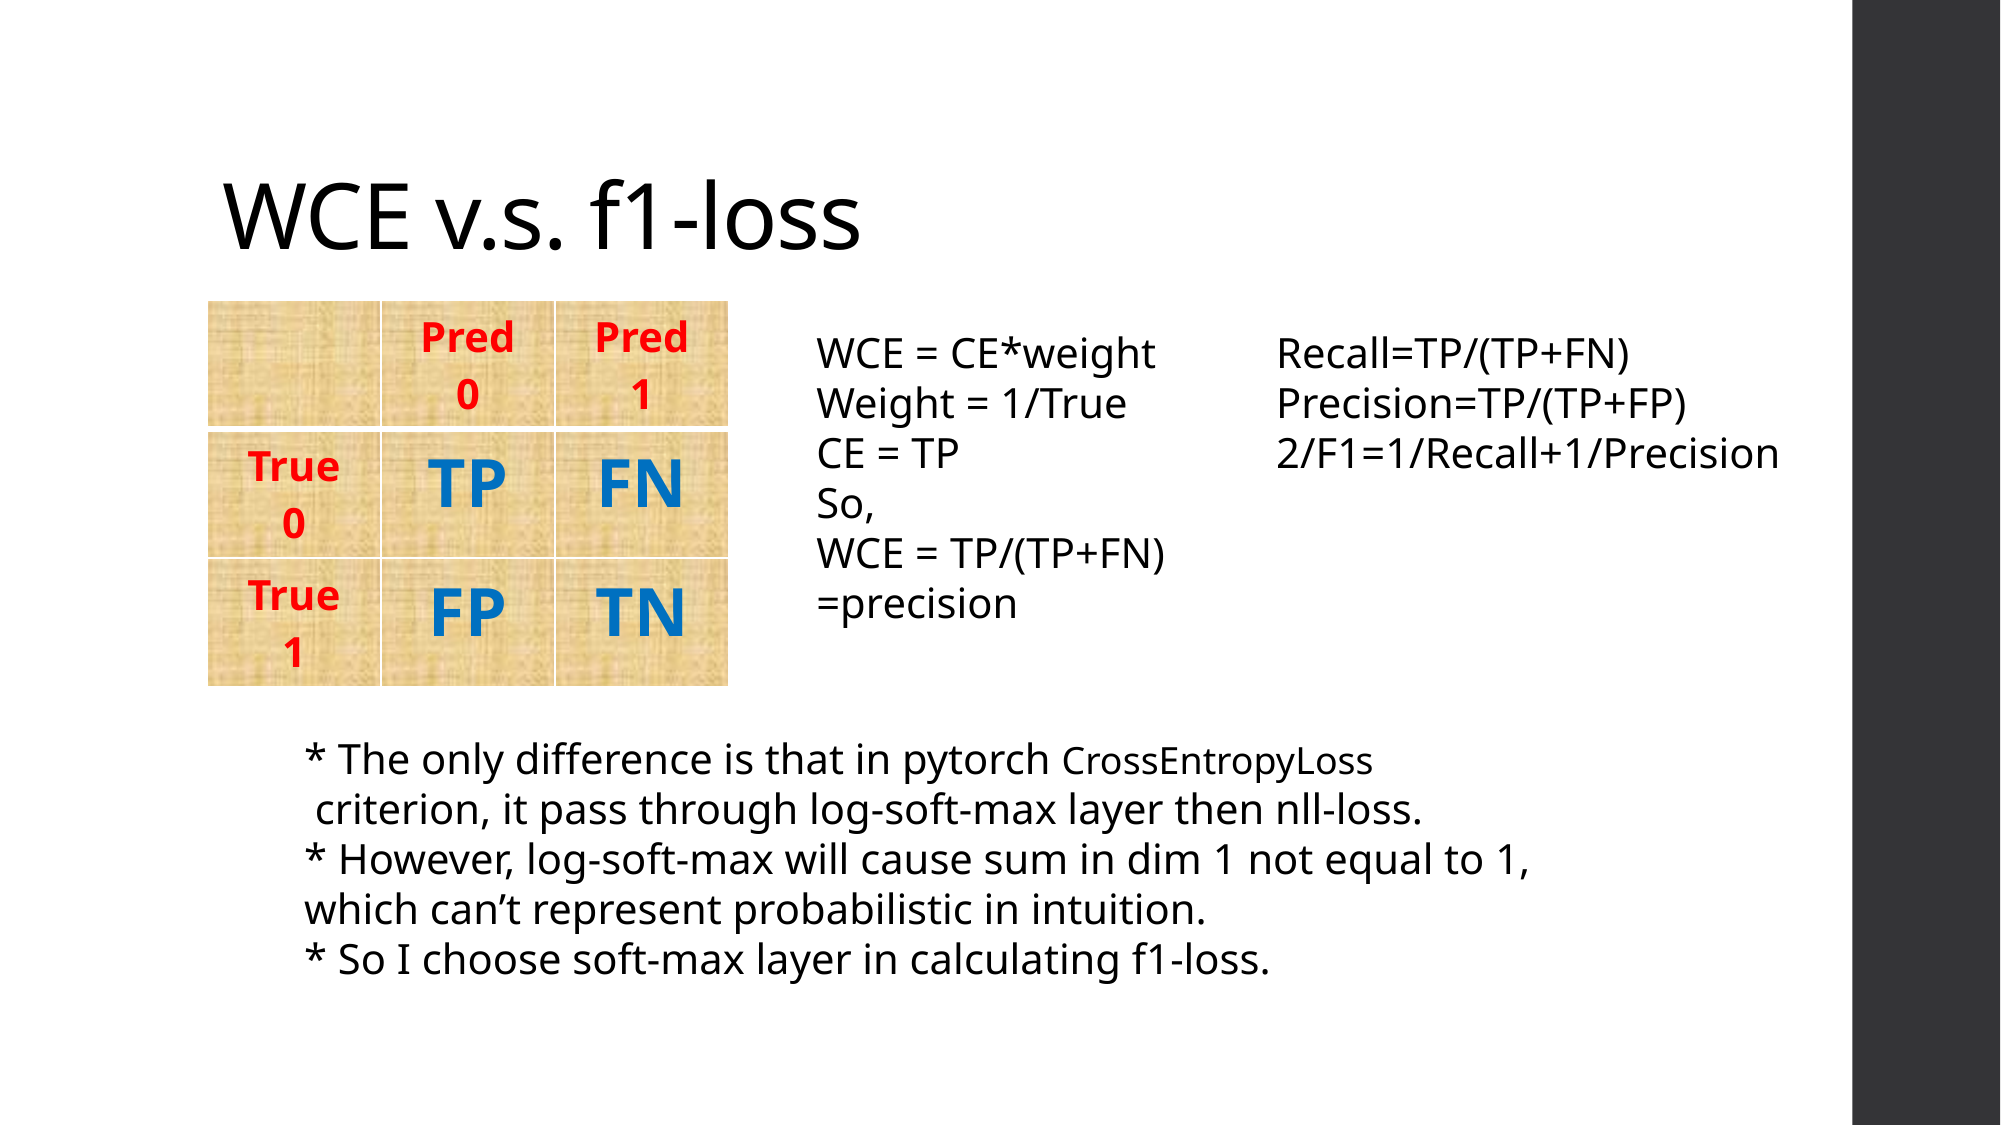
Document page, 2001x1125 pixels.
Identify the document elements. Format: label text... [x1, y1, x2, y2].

table_cell TP [382, 432, 554, 557]
table_header Pred 0 [382, 301, 554, 426]
text_box Recall=TP/(TP+FN) Precision=TP/(TP+FP) 2/F1=1/Recall+1/Precision [1261, 319, 1796, 485]
table_cell FN [556, 432, 728, 557]
table_cell TN [556, 559, 728, 686]
table_cell True 0 [208, 432, 380, 557]
title WCE v.s. f1-loss [206, 60, 1797, 278]
text_box * The only difference is that in pytorch CrossEntropyLoss criterion, it pass through log-soft-max layer then nll-loss. * However, log-soft-max will cause sum in dim 1 not equal to 1, which can’t represent probabilistic in intuition. * So I choose soft-max layer in calculating f1-loss. [289, 725, 1652, 991]
table_cell True 1 [208, 559, 380, 686]
table_cell FP [382, 559, 554, 686]
text_box WCE = CE*weight Weight = 1/True CE = TP So, WCE = TP/(TP+FN) =precision [801, 319, 1180, 635]
table_header [208, 301, 380, 426]
table_header Pred 1 [556, 301, 728, 426]
